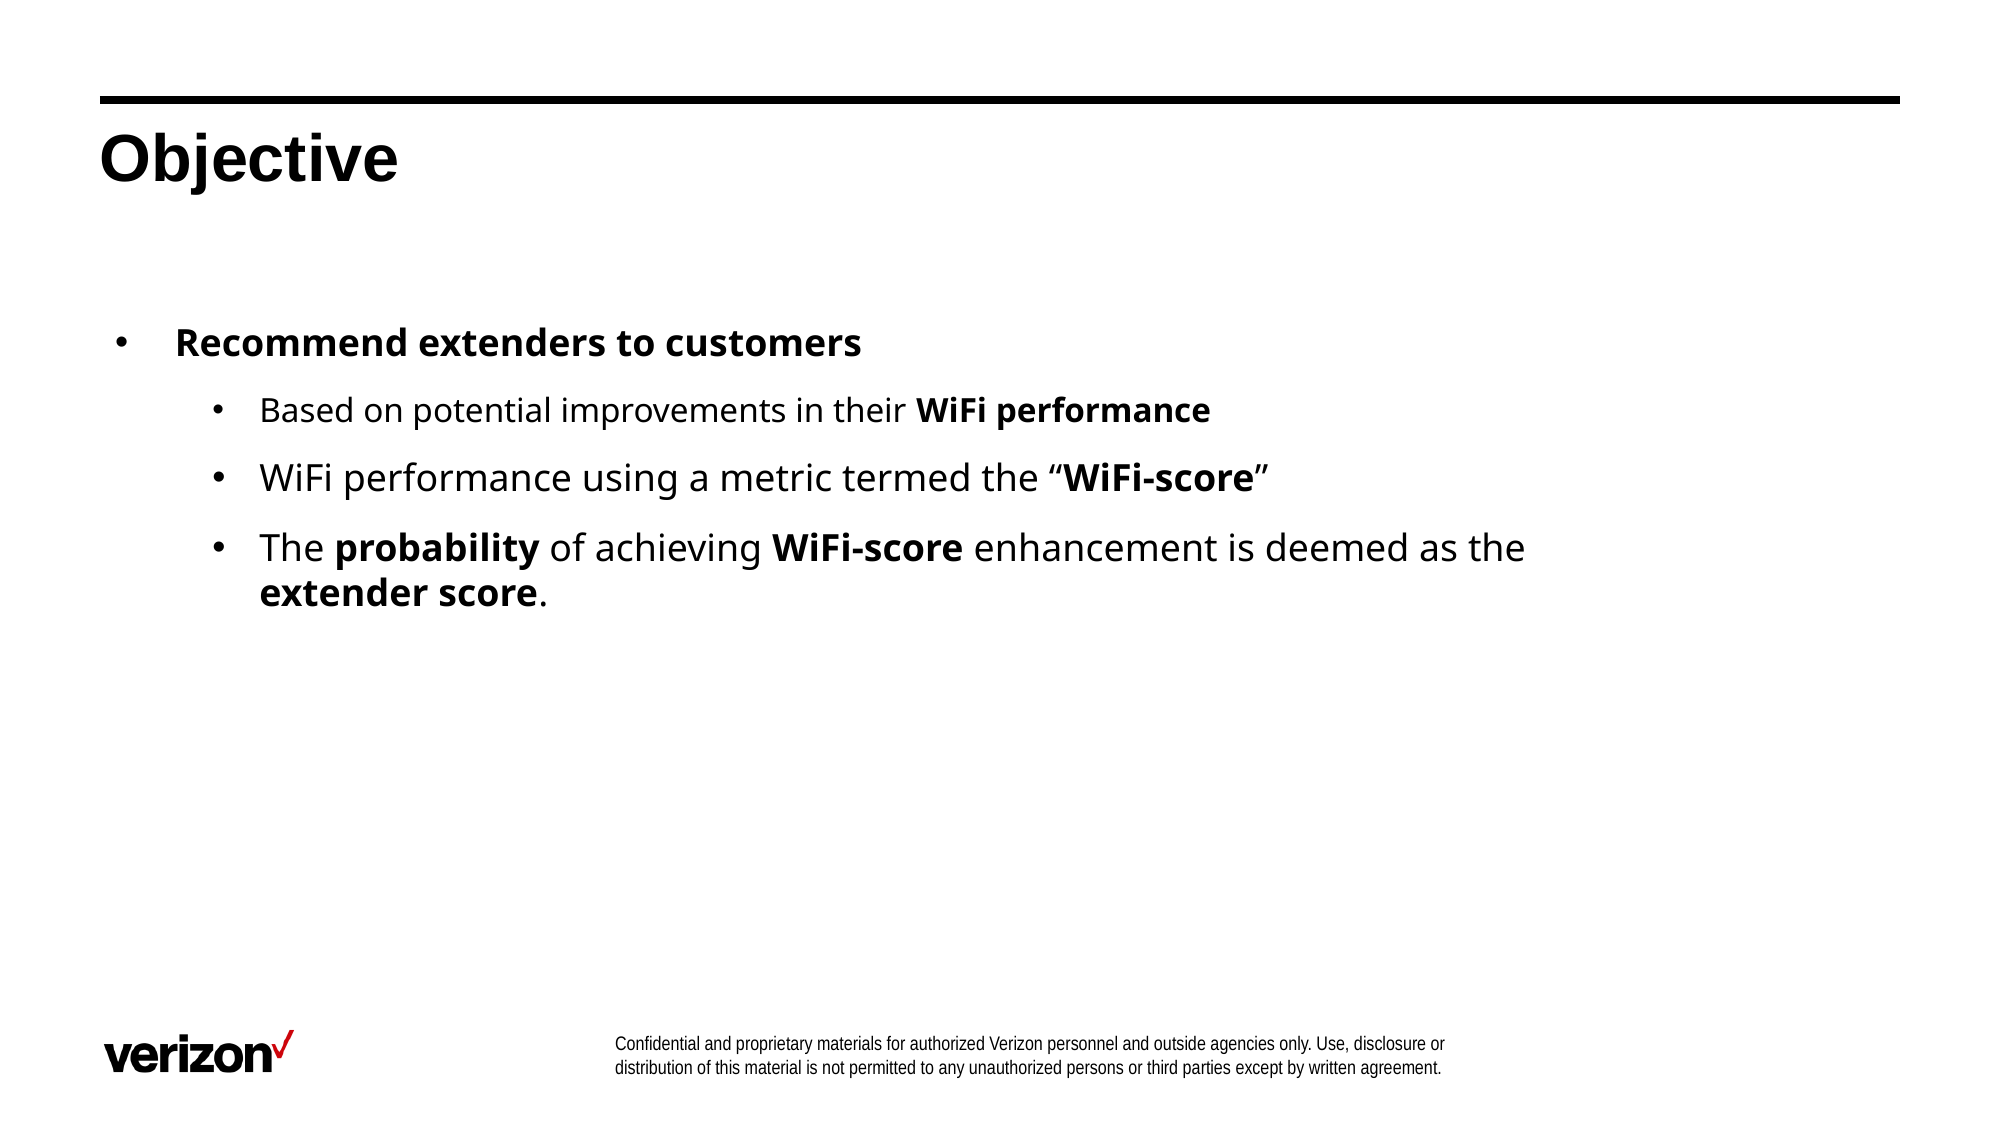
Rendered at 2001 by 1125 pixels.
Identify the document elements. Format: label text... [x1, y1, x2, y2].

title Objective [99, 129, 1650, 280]
picture [81, 1007, 316, 1095]
list Recommend extenders to customers Based on potential improvements in their WiFi performance WiFi performance using a metric termed the “WiFi-score” The probability of achieving WiFi-score enhancement is deemed as the extender score. [99, 319, 1650, 980]
